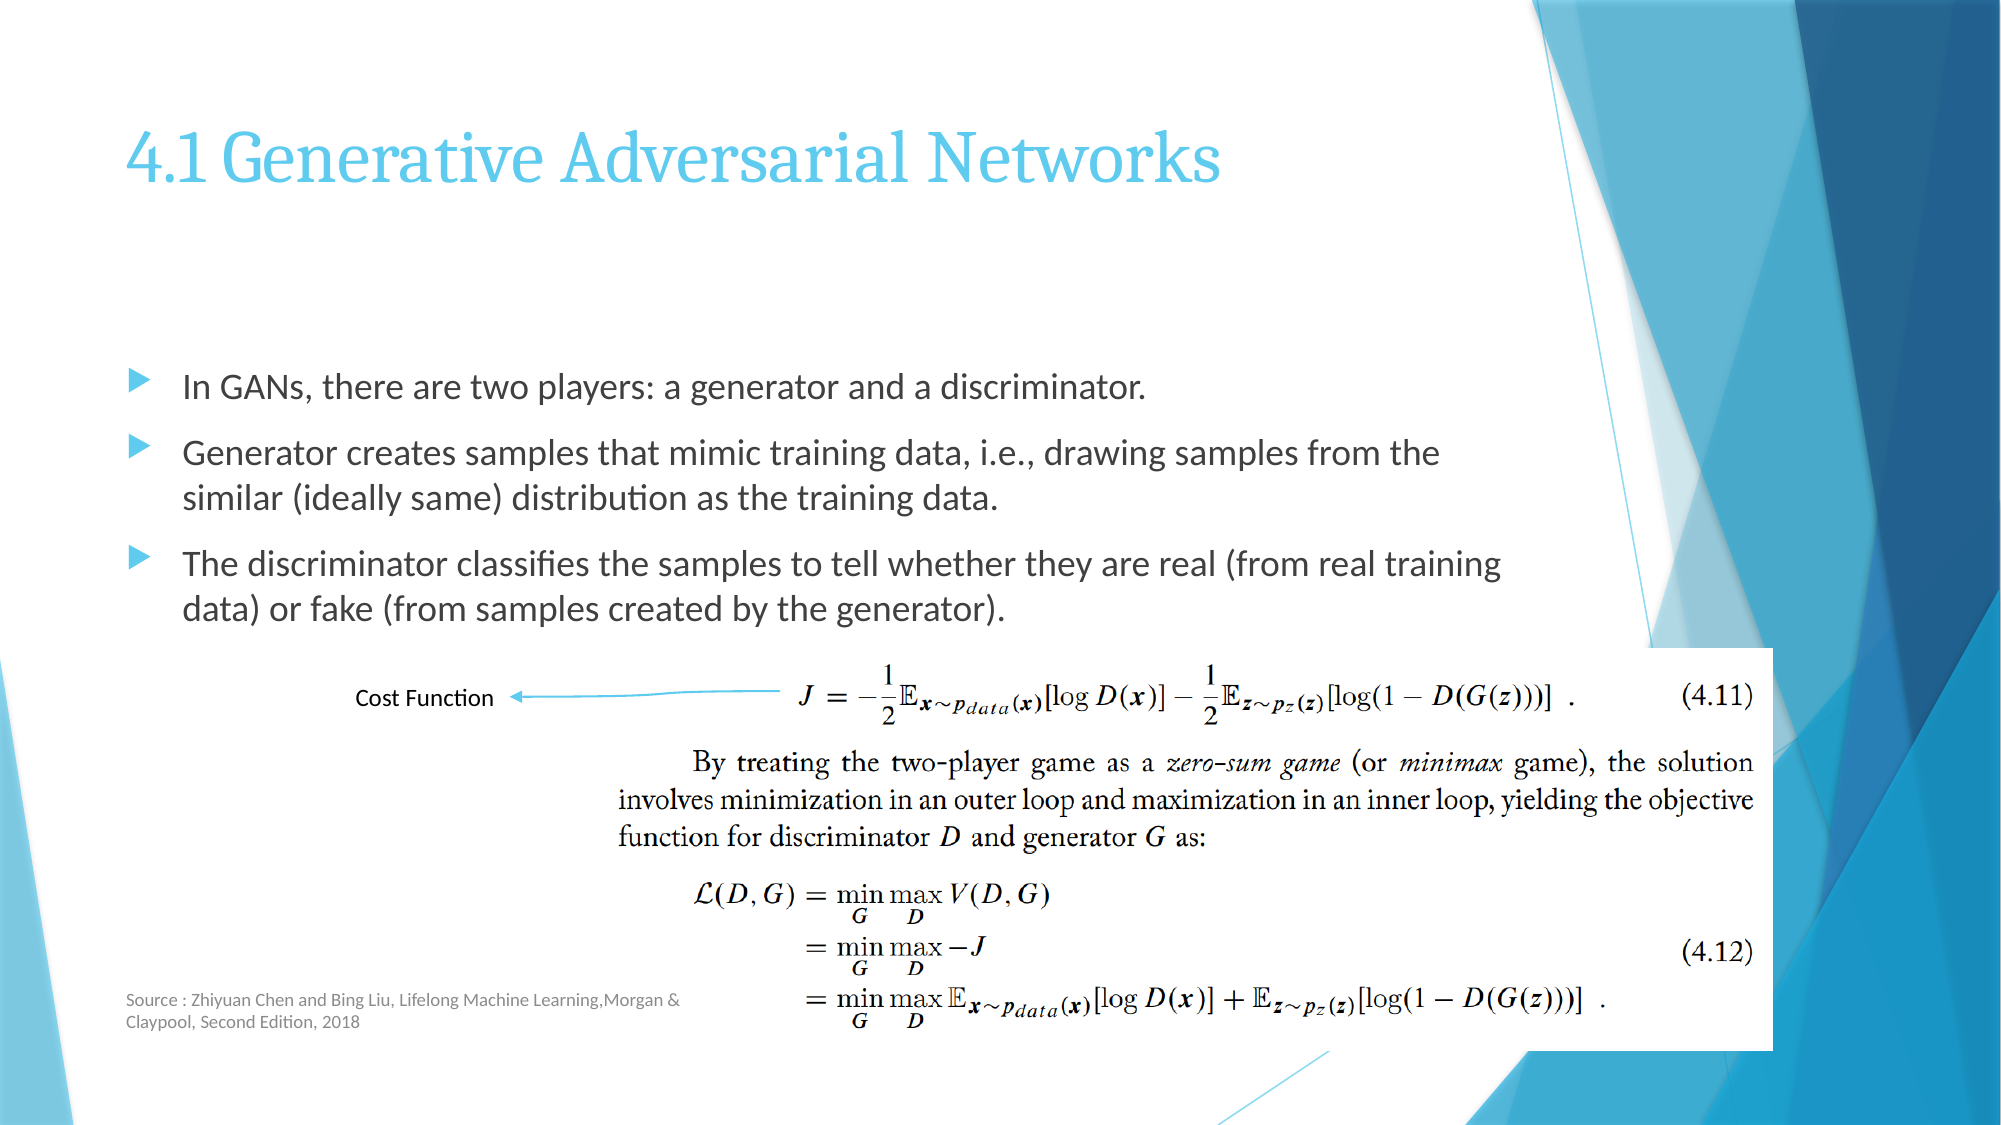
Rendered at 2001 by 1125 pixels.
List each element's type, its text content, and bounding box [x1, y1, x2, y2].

picture [594, 647, 1774, 1052]
title 4.1 Generative Adversarial Networks [111, 99, 1522, 317]
footer Source : Zhiyuan Chen and Bing Liu, Lifelong Machine Learning,Morgan & Claypool, Second Edition, 2018 [111, 991, 589, 1051]
list In GANs, there are two players: a generator and a discriminator. Generator creates samples that mimic training data, i.e., drawing samples from the similar (ideally same) distribution as the training data. The discriminator classifies the samples to tell whether they are real (from real training data) or fake (from samples created by the generator). [111, 354, 1522, 991]
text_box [516, 690, 780, 698]
text_box Cost Function [340, 674, 510, 720]
